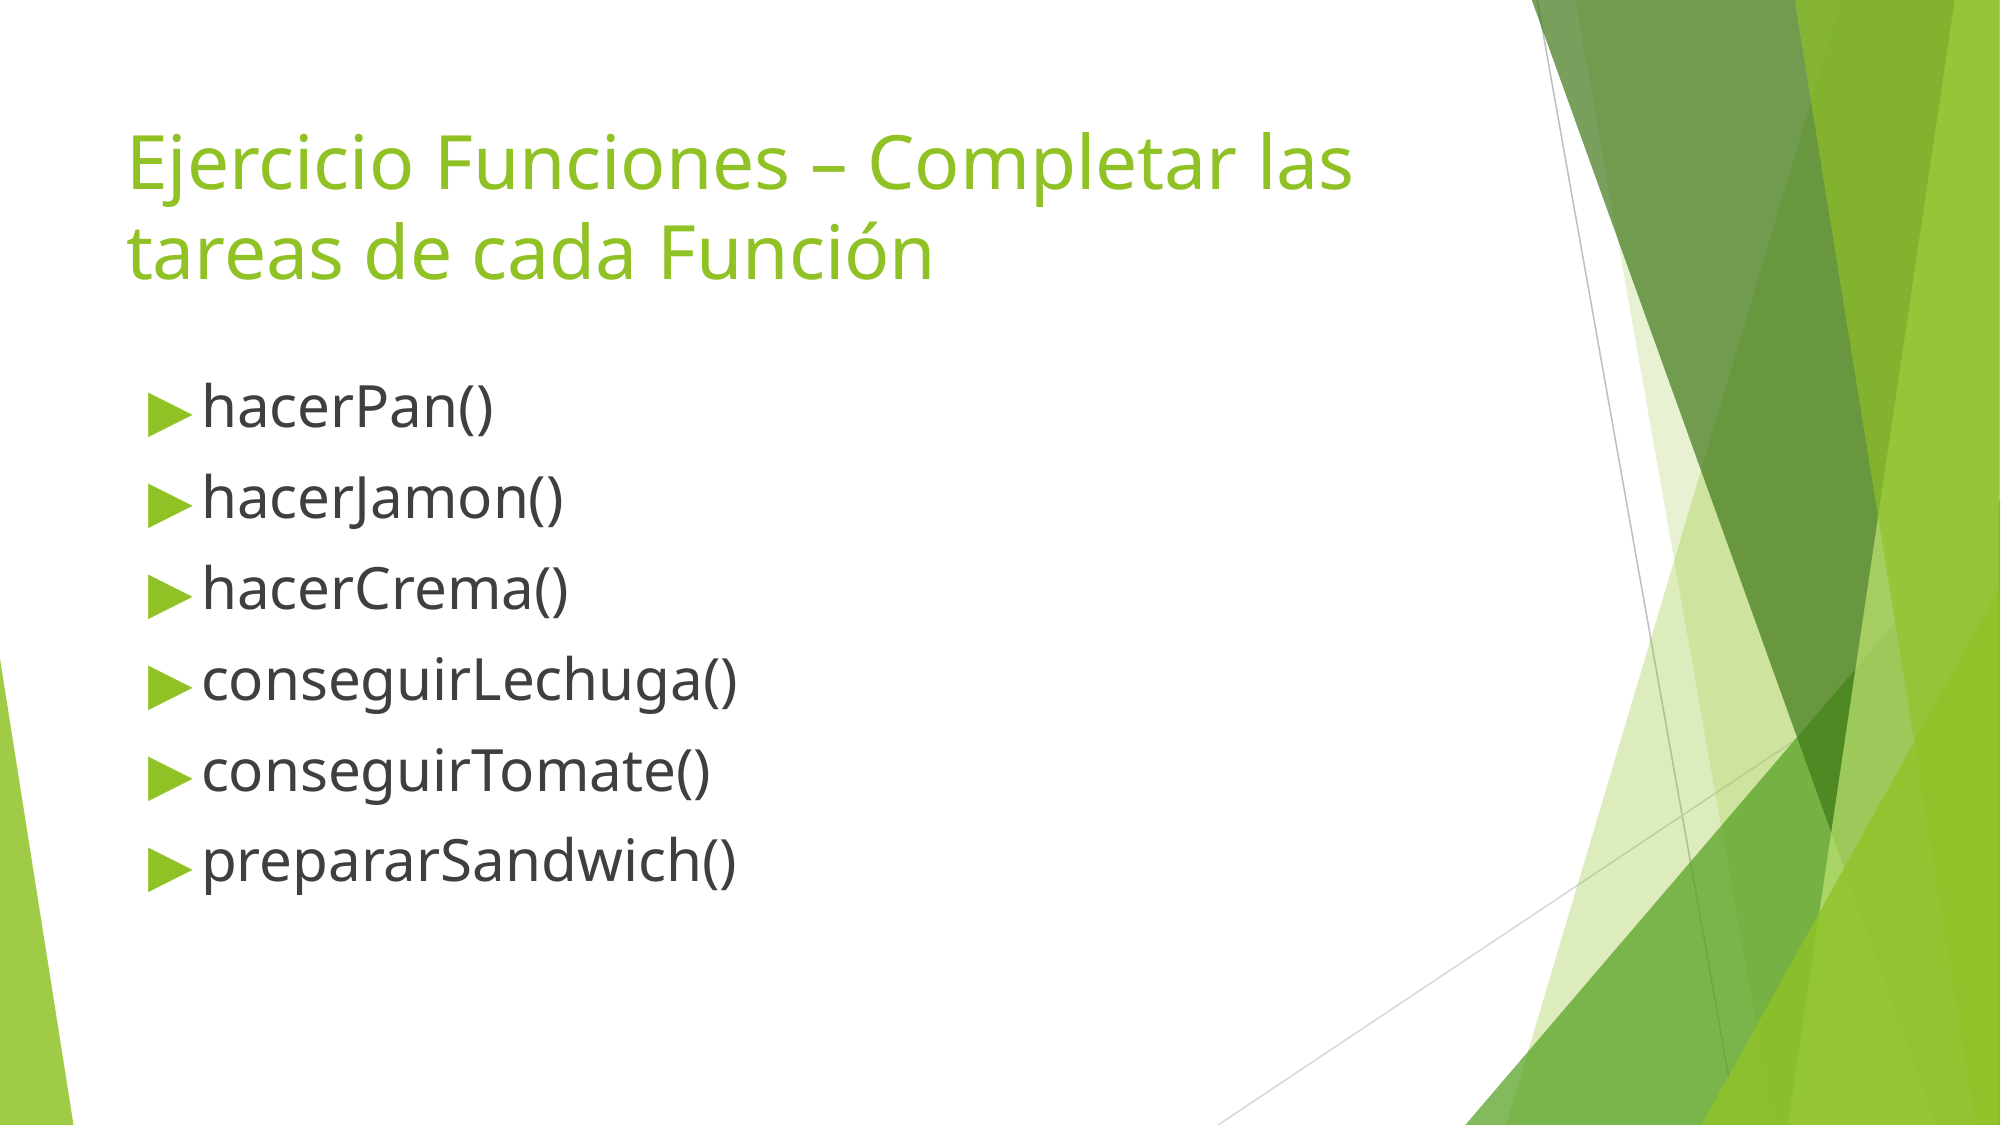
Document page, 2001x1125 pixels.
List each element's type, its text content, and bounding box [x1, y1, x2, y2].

title Ejercicio Funciones – Completar las tareas de cada Función [111, 99, 1522, 317]
list hacerPan() hacerJamon() hacerCrema() conseguirLechuga() conseguirTomate() prepararSandwich() [111, 354, 1522, 992]
